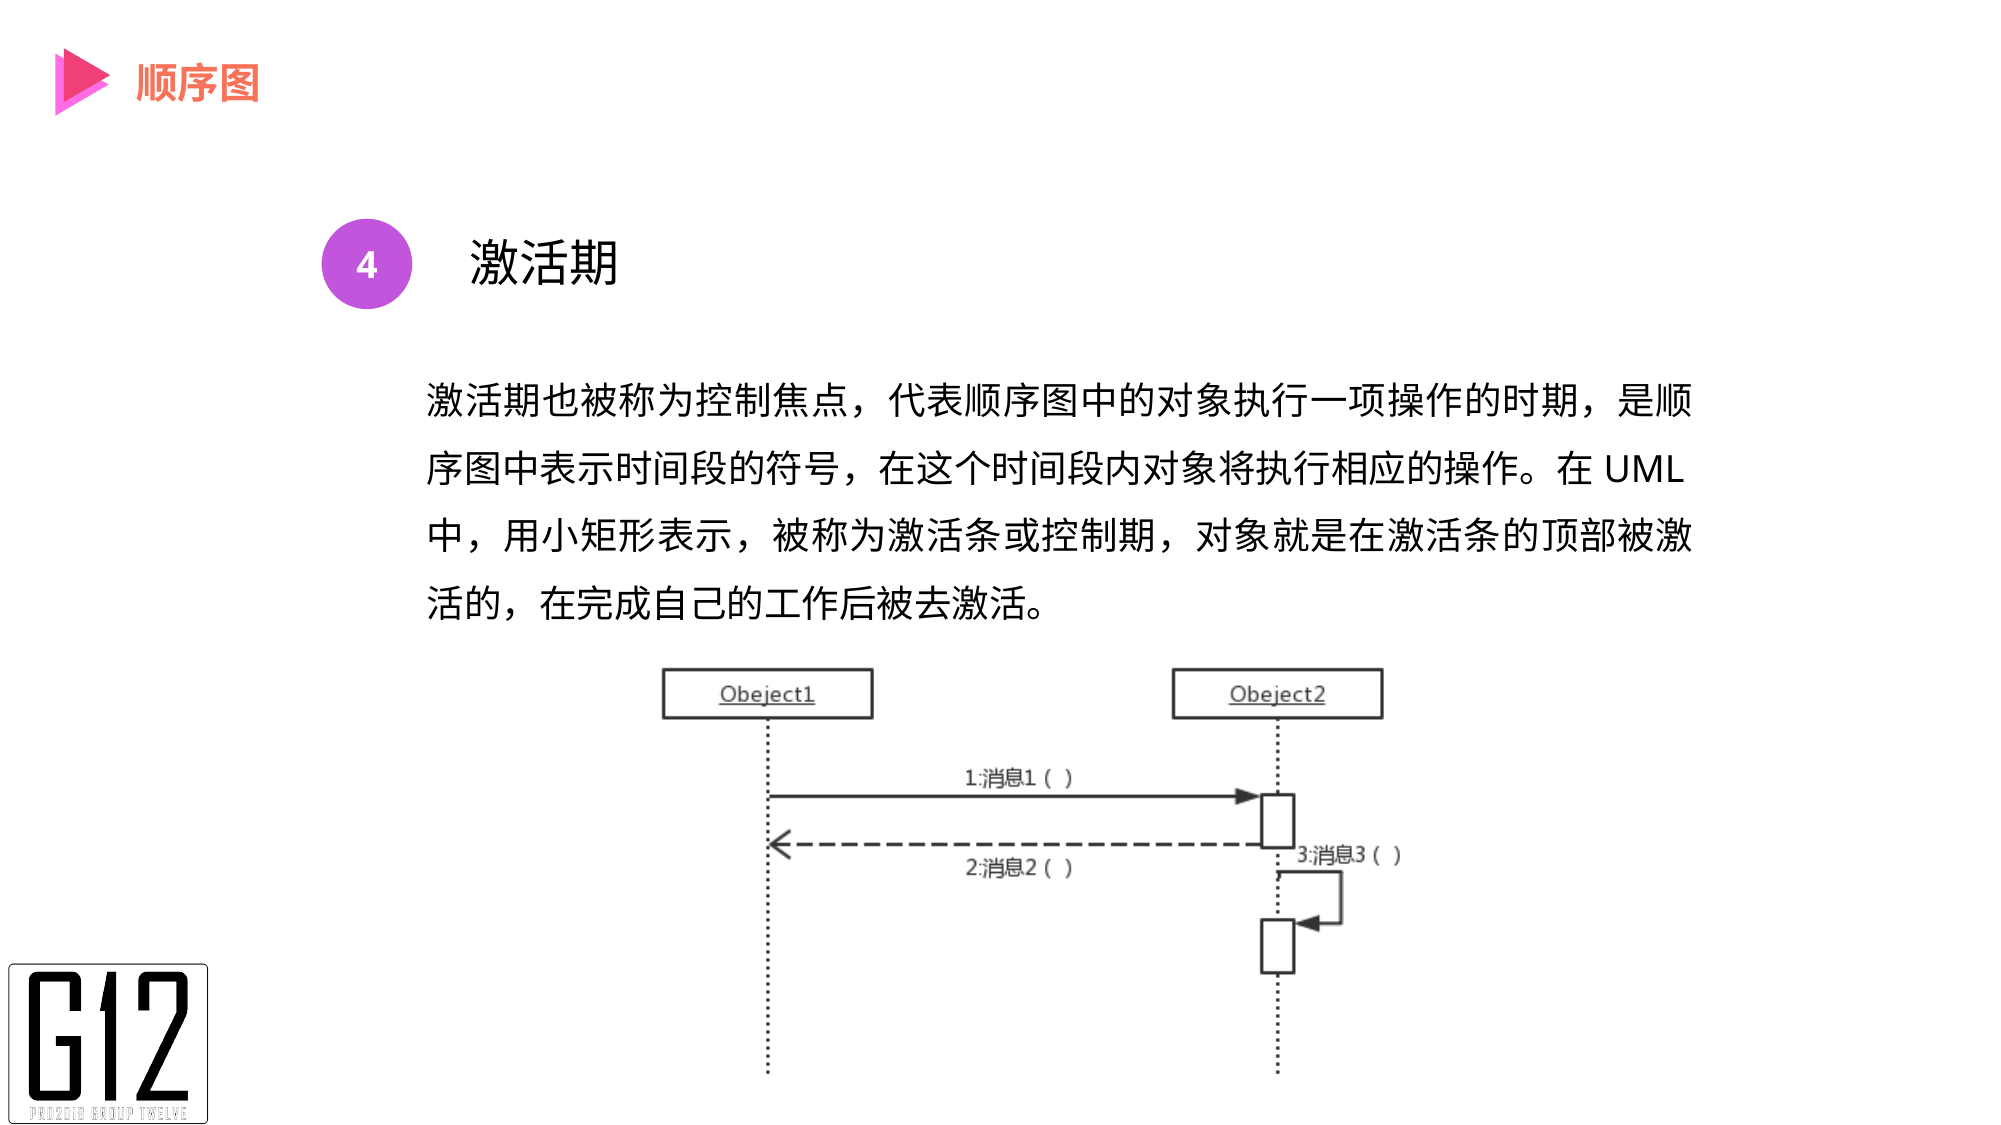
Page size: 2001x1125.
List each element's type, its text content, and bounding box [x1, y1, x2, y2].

text_box 激活期 [454, 223, 1042, 299]
picture [587, 593, 1533, 1125]
picture [3, 942, 214, 1125]
text_box 4 [320, 217, 414, 311]
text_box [55, 48, 111, 116]
text_box 激活期也被称为控制焦点，代表顺序图中的对象执行一项操作的时期，是顺序图中表示时间段的符号，在这个时间段内对象将执行相应的操作。在UML中，用小矩形表示，被称为激活条或控制期，对象就是在激活条的顶部被激活的，在完成自己的工作后被去激活。 [412, 347, 1709, 633]
text_box 顺序图 [121, 48, 455, 114]
